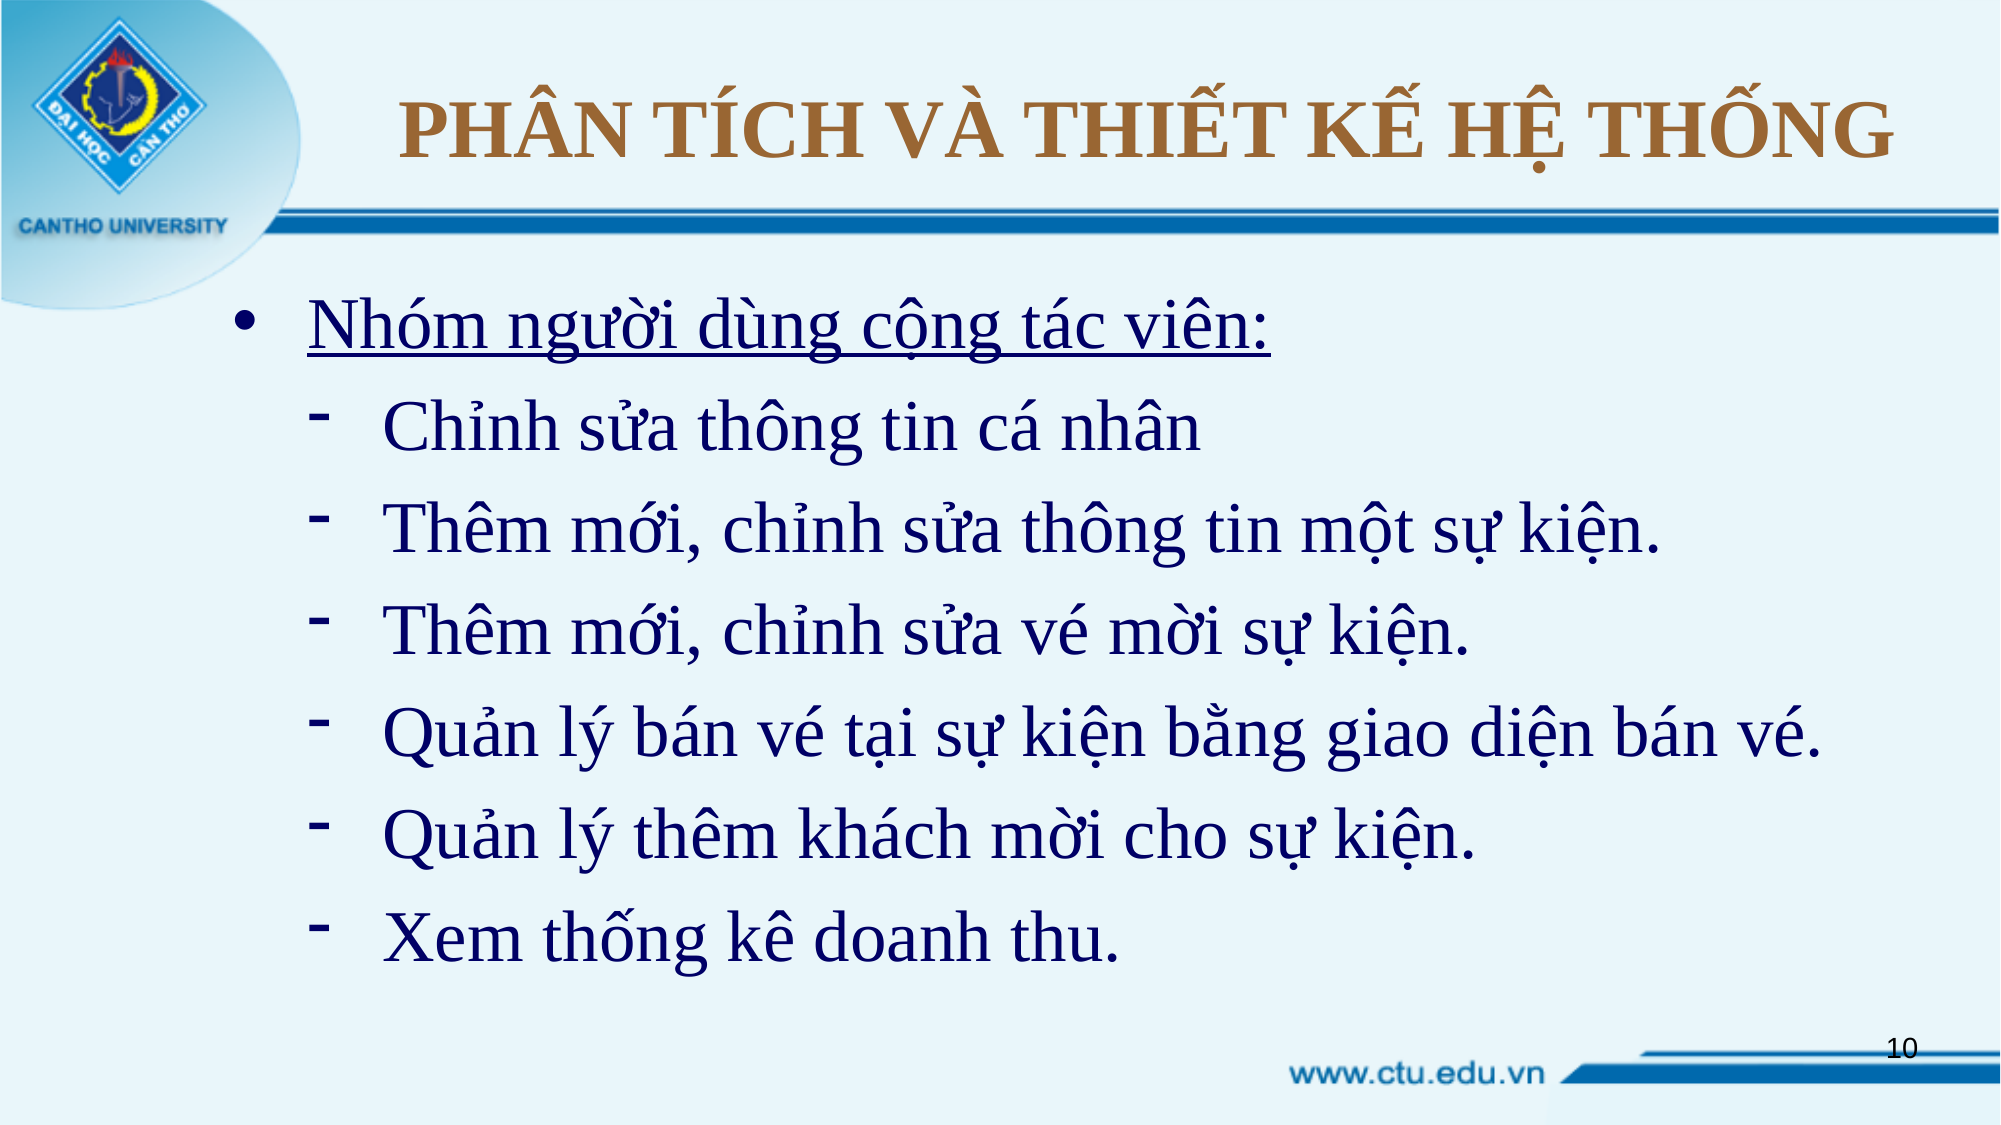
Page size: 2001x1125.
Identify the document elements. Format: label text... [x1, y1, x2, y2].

picture [0, 0, 2001, 1125]
list Nhóm người dùng cộng tác viên: Chỉnh sửa thông tin cá nhân Thêm mới, chỉnh sửa thông tin một sự kiện. Thêm mới, chỉnh sửa vé mời sự kiện. Quản lý bán vé tại sự kiện bằng giao diện bán vé. Quản lý thêm khách mời cho sự kiện. Xem thống kê doanh thu. [133, 267, 1934, 1068]
title PHÂN TÍCH VÀ THIẾT KẾ HỆ THỐNG [383, 46, 1934, 202]
slide_number 10 [1466, 1021, 1934, 1113]
